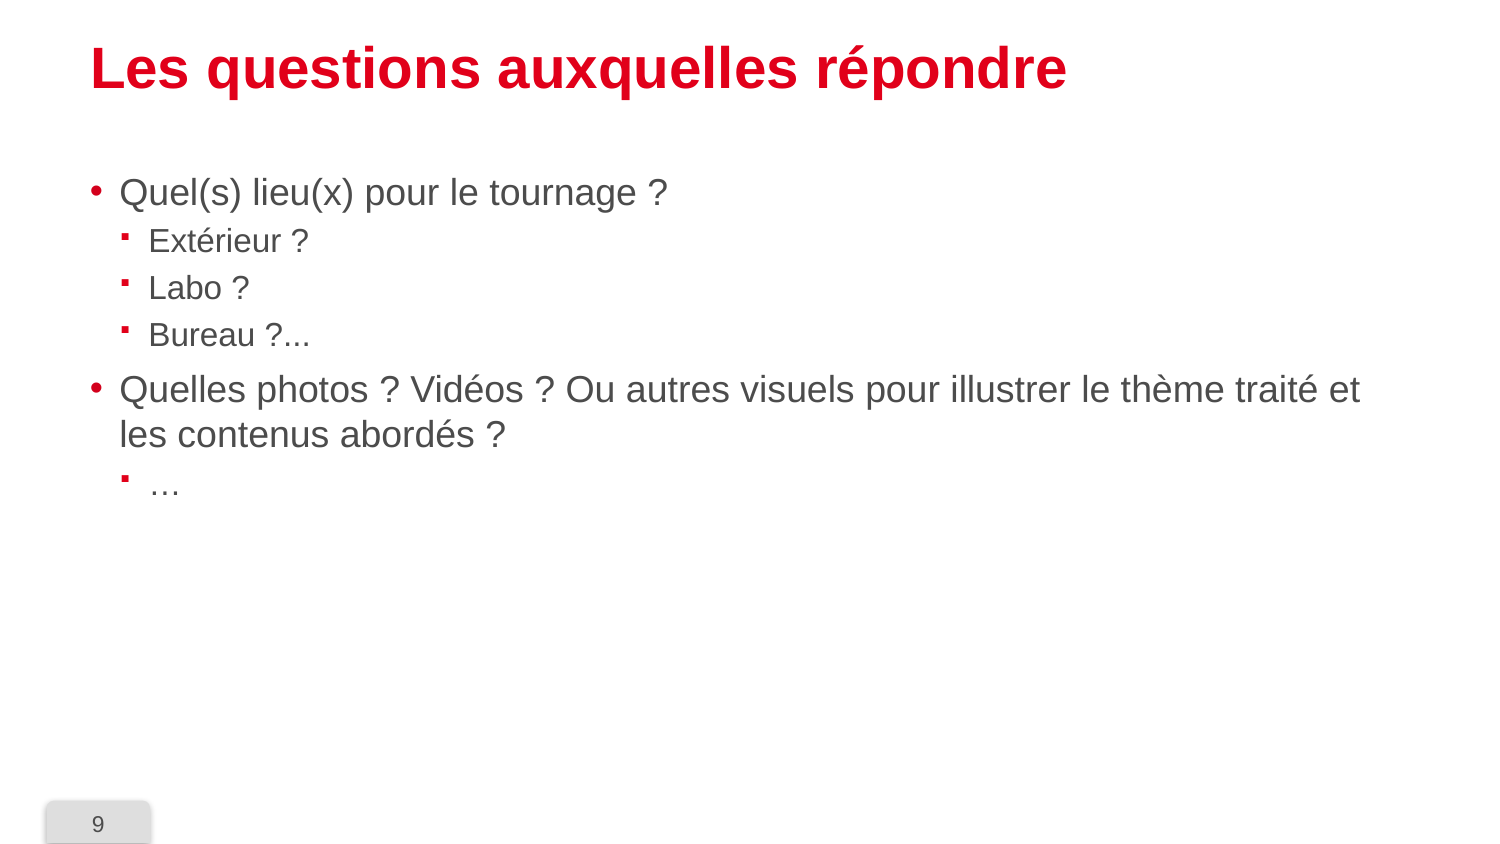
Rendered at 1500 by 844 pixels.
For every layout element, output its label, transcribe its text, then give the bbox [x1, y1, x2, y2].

list Quel(s) lieu(x) pour le tournage ? Extérieur ? Labo ? Bureau ?... Quelles photos ? Vidéos ? Ou autres visuels pour illustrer le thème traité et les contenus abordés ? … [75, 160, 1425, 661]
title Les questions auxquelles répondre [75, 22, 1425, 120]
